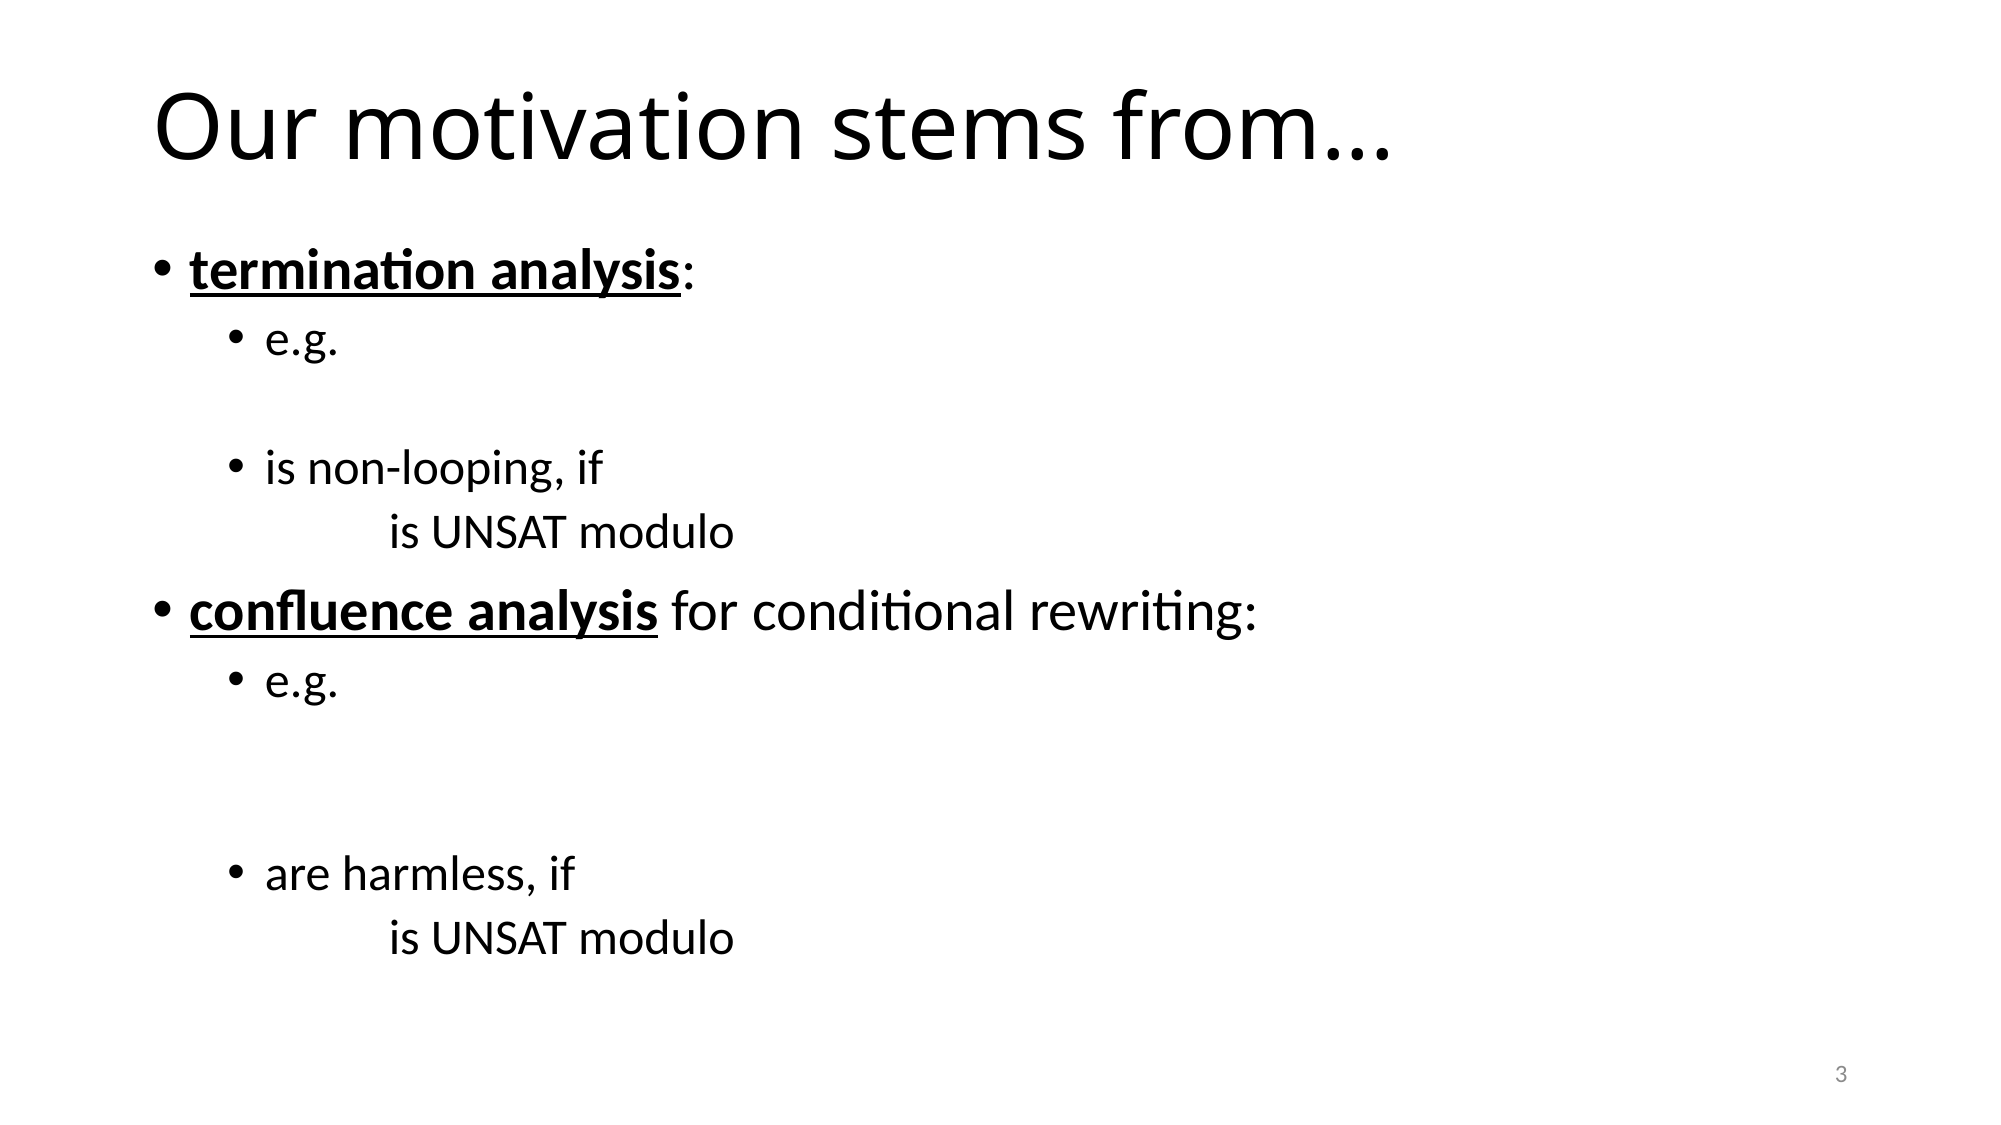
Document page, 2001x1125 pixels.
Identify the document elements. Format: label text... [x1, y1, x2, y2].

title Our motivation stems from... [137, 59, 1863, 201]
slide_number 3 [1412, 1042, 1863, 1103]
